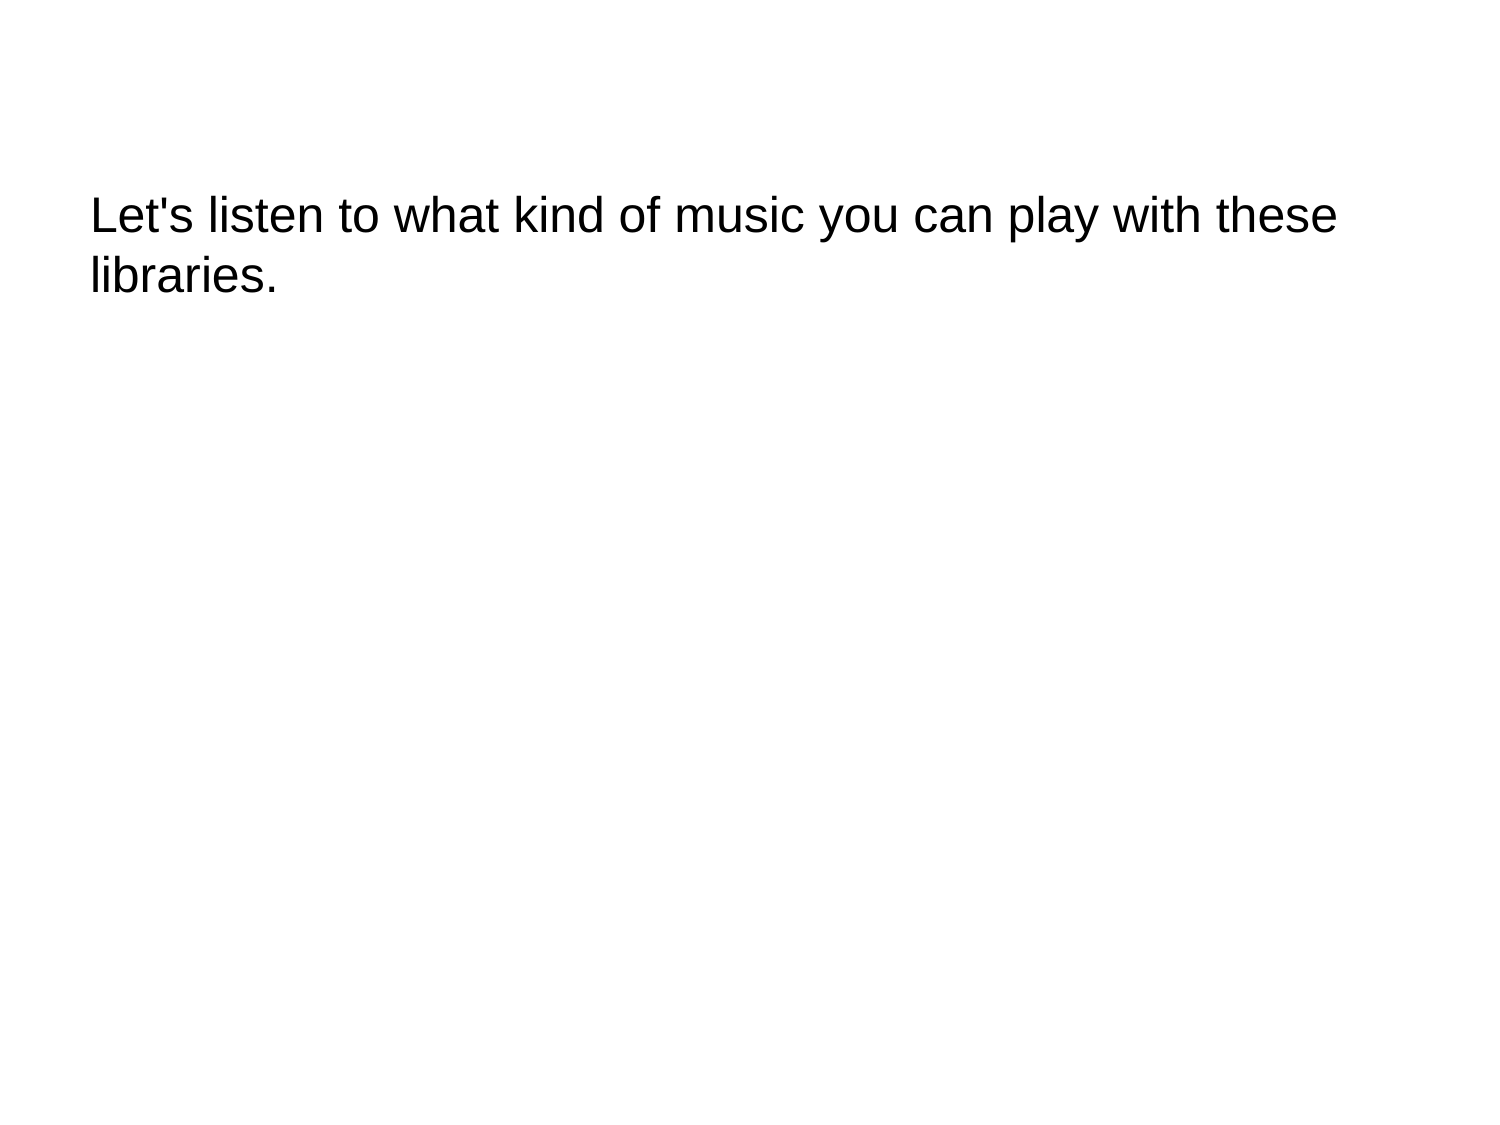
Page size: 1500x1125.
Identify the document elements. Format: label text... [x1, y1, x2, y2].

list Let's listen to what kind of music you can play with these libraries. [75, 174, 1425, 1005]
